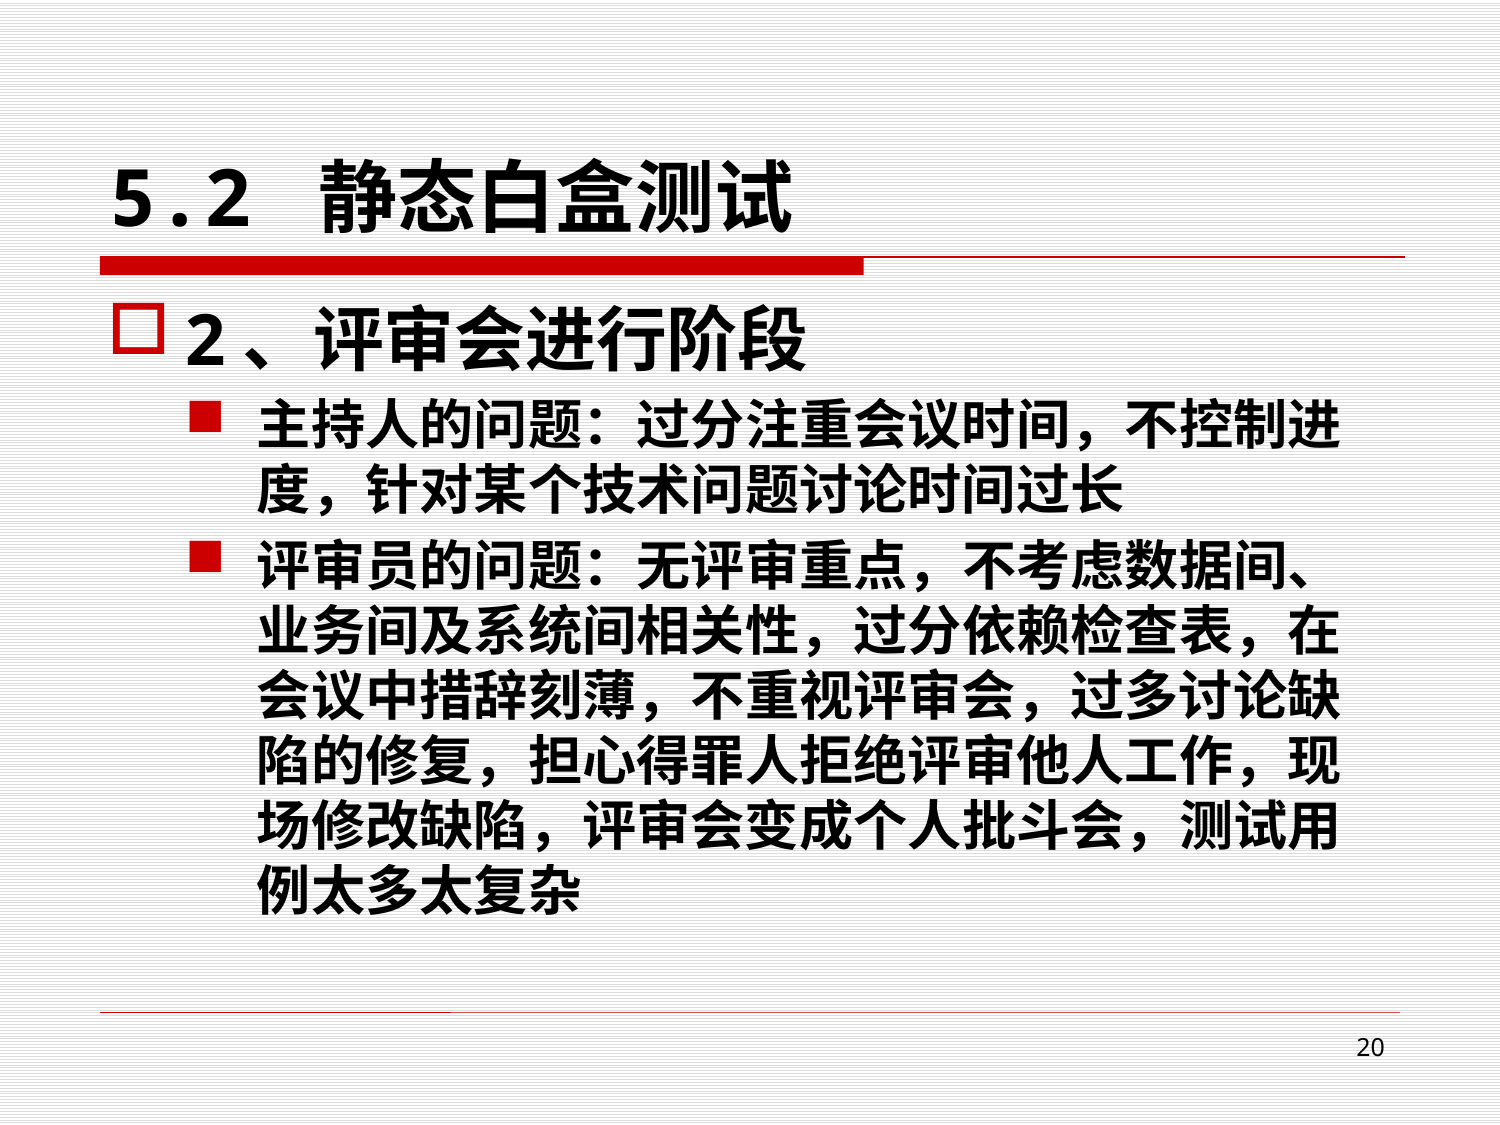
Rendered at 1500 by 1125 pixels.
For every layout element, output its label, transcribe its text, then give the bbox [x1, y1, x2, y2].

title 5.2 静态白盒测试 [94, 50, 1407, 250]
slide_number 20 [1074, 1024, 1401, 1103]
list 2、评审会进行阶段 主持人的问题：过分注重会议时间，不控制进度，针对某个技术问题讨论时间过长 评审员的问题：无评审重点，不考虑数据间、业务间及系统间相关性，过分依赖检查表，在会议中措辞刻薄，不重视评审会，过多讨论缺陷的修复，担心得罪人拒绝评审他人工作，现场修改缺陷，评审会变成个人批斗会，测试用例太多太复杂 [92, 287, 1406, 988]
